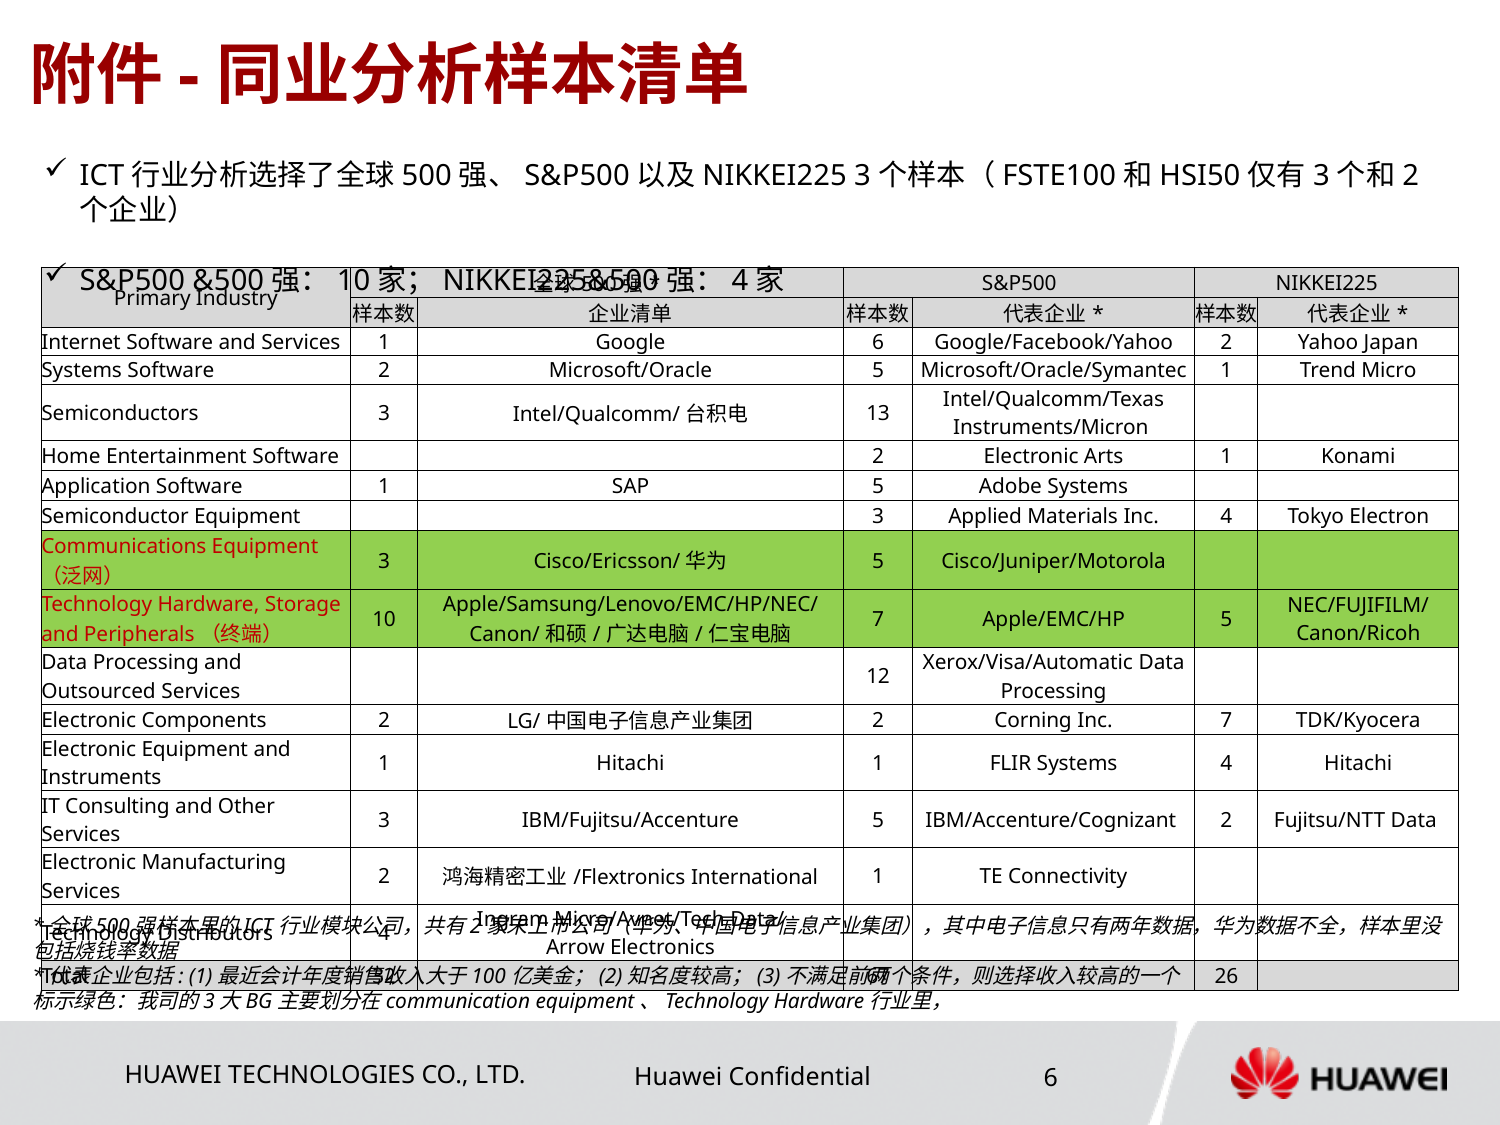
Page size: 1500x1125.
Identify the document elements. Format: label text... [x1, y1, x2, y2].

table_cell 1 [844, 848, 912, 904]
table_cell 7 [844, 590, 912, 647]
table_cell [351, 501, 417, 530]
table_cell Adobe Systems [913, 471, 1194, 500]
text_box *全球500强样本里的ICT行业模块公司，共有2家未上市公司（华为、中国电子信息产业集团），其中电子信息只有两年数据，华为数据不全，样本里没包括烧钱率数据 *代表企业包括: (1)最近会计年度销售收入大于100亿美金；(2)知名度较高；(3)不满足前两个条件，则选择收入较高的一个 标示绿色：我司的3大BG主要划分在communication equipment、Technology Hardware行业里， [17, 905, 1459, 1020]
table_cell [1258, 385, 1458, 440]
table_cell [1195, 531, 1257, 589]
table_cell [1258, 848, 1458, 904]
table_cell [418, 648, 843, 704]
table_cell 2 [1195, 328, 1257, 355]
table_cell 5 [844, 531, 912, 589]
table_cell Technology Hardware, Storage and Peripherals（终端） [42, 590, 350, 647]
table_cell Microsoft/Oracle/Symantec [913, 356, 1194, 384]
table_cell Systems Software [42, 356, 350, 384]
table_cell Tokyo Electron [1258, 501, 1458, 530]
table_cell Electronic Arts [913, 441, 1194, 470]
table_cell IT Consulting and Other Services [42, 791, 350, 847]
table_cell 3 [351, 531, 417, 589]
table_cell Hitachi [1258, 735, 1458, 790]
table_cell Konami [1258, 441, 1458, 470]
table_cell TDK/Kyocera [1258, 705, 1458, 734]
table_cell 代表企业* [913, 304, 1194, 327]
text_box ICT行业分析选择了全球500强、S&P500以及NIKKEI225 3个样本（FSTE100和HSI50仅有3个和2个企业） S&P500 &500强：10家；NIKKEI225&500强：4家 [29, 148, 1447, 304]
table_cell Semiconductors [42, 385, 350, 440]
table_cell Application Software [42, 471, 350, 500]
table_cell 1 [1195, 441, 1257, 470]
table_cell [351, 441, 417, 470]
table_cell 鸿海精密工业/Flextronics International [418, 848, 843, 904]
table_cell [1258, 471, 1458, 500]
table_cell Intel/Qualcomm/Texas Instruments/Micron [913, 385, 1194, 440]
table_cell 1 [351, 328, 417, 355]
table_cell [418, 501, 843, 530]
table_header Primary Industry [42, 304, 350, 327]
table_cell Electronic Equipment and Instruments [42, 735, 350, 790]
table_cell 1 [1195, 356, 1257, 384]
table_cell 企业清单 [418, 304, 843, 327]
table_cell [1195, 471, 1257, 500]
table_cell NEC/FUJIFILM/ Canon/Ricoh [1258, 590, 1458, 647]
table_cell 1 [351, 735, 417, 790]
table_header NIKKEI225 [1447, 268, 1458, 297]
table_cell Intel/Qualcomm/台积电 [418, 385, 843, 440]
table_cell 4 [1195, 735, 1257, 790]
table_cell Microsoft/Oracle [418, 356, 843, 384]
table_cell Corning Inc. [913, 705, 1194, 734]
table_cell [1195, 648, 1257, 704]
table_cell 样本数 [844, 304, 912, 327]
table_cell Google [418, 328, 843, 355]
table_cell 3 [351, 791, 417, 847]
table_cell Cisco/Juniper/Motorola [913, 531, 1194, 589]
table_cell 样本数 [1195, 304, 1257, 327]
table_cell 7 [1195, 705, 1257, 734]
table_cell [1195, 848, 1257, 904]
table_cell Cisco/Ericsson/华为 [418, 531, 843, 589]
table_cell Internet Software and Services [42, 328, 350, 355]
table_cell IBM/Accenture/Cognizant [913, 791, 1194, 847]
table_cell Hitachi [418, 735, 843, 790]
table_cell 样本数 [351, 304, 417, 327]
table_cell Data Processing and Outsourced Services [42, 648, 350, 704]
table_cell [1258, 531, 1458, 589]
table_cell Electronic Manufacturing Services [42, 848, 350, 904]
table_cell Home Entertainment Software [42, 441, 350, 470]
table_cell LG/中国电子信息产业集团 [418, 705, 843, 734]
table_cell 2 [844, 441, 912, 470]
table_cell [1258, 648, 1458, 704]
table_cell 2 [351, 705, 417, 734]
table_cell 4 [1195, 501, 1257, 530]
table_cell 1 [844, 735, 912, 790]
table_cell 2 [351, 848, 417, 904]
table_cell [351, 648, 417, 704]
title 附件-同业分析样本清单 [29, 0, 1300, 143]
table_cell Google/Facebook/Yahoo [913, 328, 1194, 355]
table_cell 13 [844, 385, 912, 440]
table_cell Apple/EMC/HP [913, 590, 1194, 647]
table_cell 5 [844, 356, 912, 384]
table_cell Communications Equipment（泛网） [42, 531, 350, 589]
table_cell IBM/Fujitsu/Accenture [418, 791, 843, 847]
table_cell 2 [1195, 791, 1257, 847]
table_cell Applied Materials Inc. [913, 501, 1194, 530]
table_cell [418, 441, 843, 470]
table_cell SAP [418, 471, 843, 500]
picture [0, 1021, 1500, 1125]
table_cell 2 [844, 705, 912, 734]
table_cell Semiconductor Equipment [42, 501, 350, 530]
table_cell 3 [844, 501, 912, 530]
table_cell Trend Micro [1258, 356, 1458, 384]
table_cell 6 [844, 328, 912, 355]
table_cell 3 [351, 385, 417, 440]
table_cell [1195, 385, 1257, 440]
table_cell 12 [844, 648, 912, 704]
table_cell Fujitsu/NTT Data [1258, 791, 1458, 847]
table_cell 5 [844, 791, 912, 847]
table_cell Xerox/Visa/Automatic Data Processing [913, 648, 1194, 704]
table_cell 5 [844, 471, 912, 500]
table_cell TE Connectivity [913, 848, 1194, 904]
table_cell Apple/Samsung/Lenovo/EMC/HP/NEC/ Canon/和硕/广达电脑/仁宝电脑 [418, 590, 843, 647]
table_cell 10 [351, 590, 417, 647]
table_cell 2 [351, 356, 417, 384]
table_cell 1 [351, 471, 417, 500]
table_cell Electronic Components [42, 705, 350, 734]
table_cell FLIR Systems [913, 735, 1194, 790]
table_cell 代表企业* [1258, 298, 1458, 327]
table_cell Yahoo Japan [1258, 328, 1458, 355]
table_cell 5 [1195, 590, 1257, 647]
